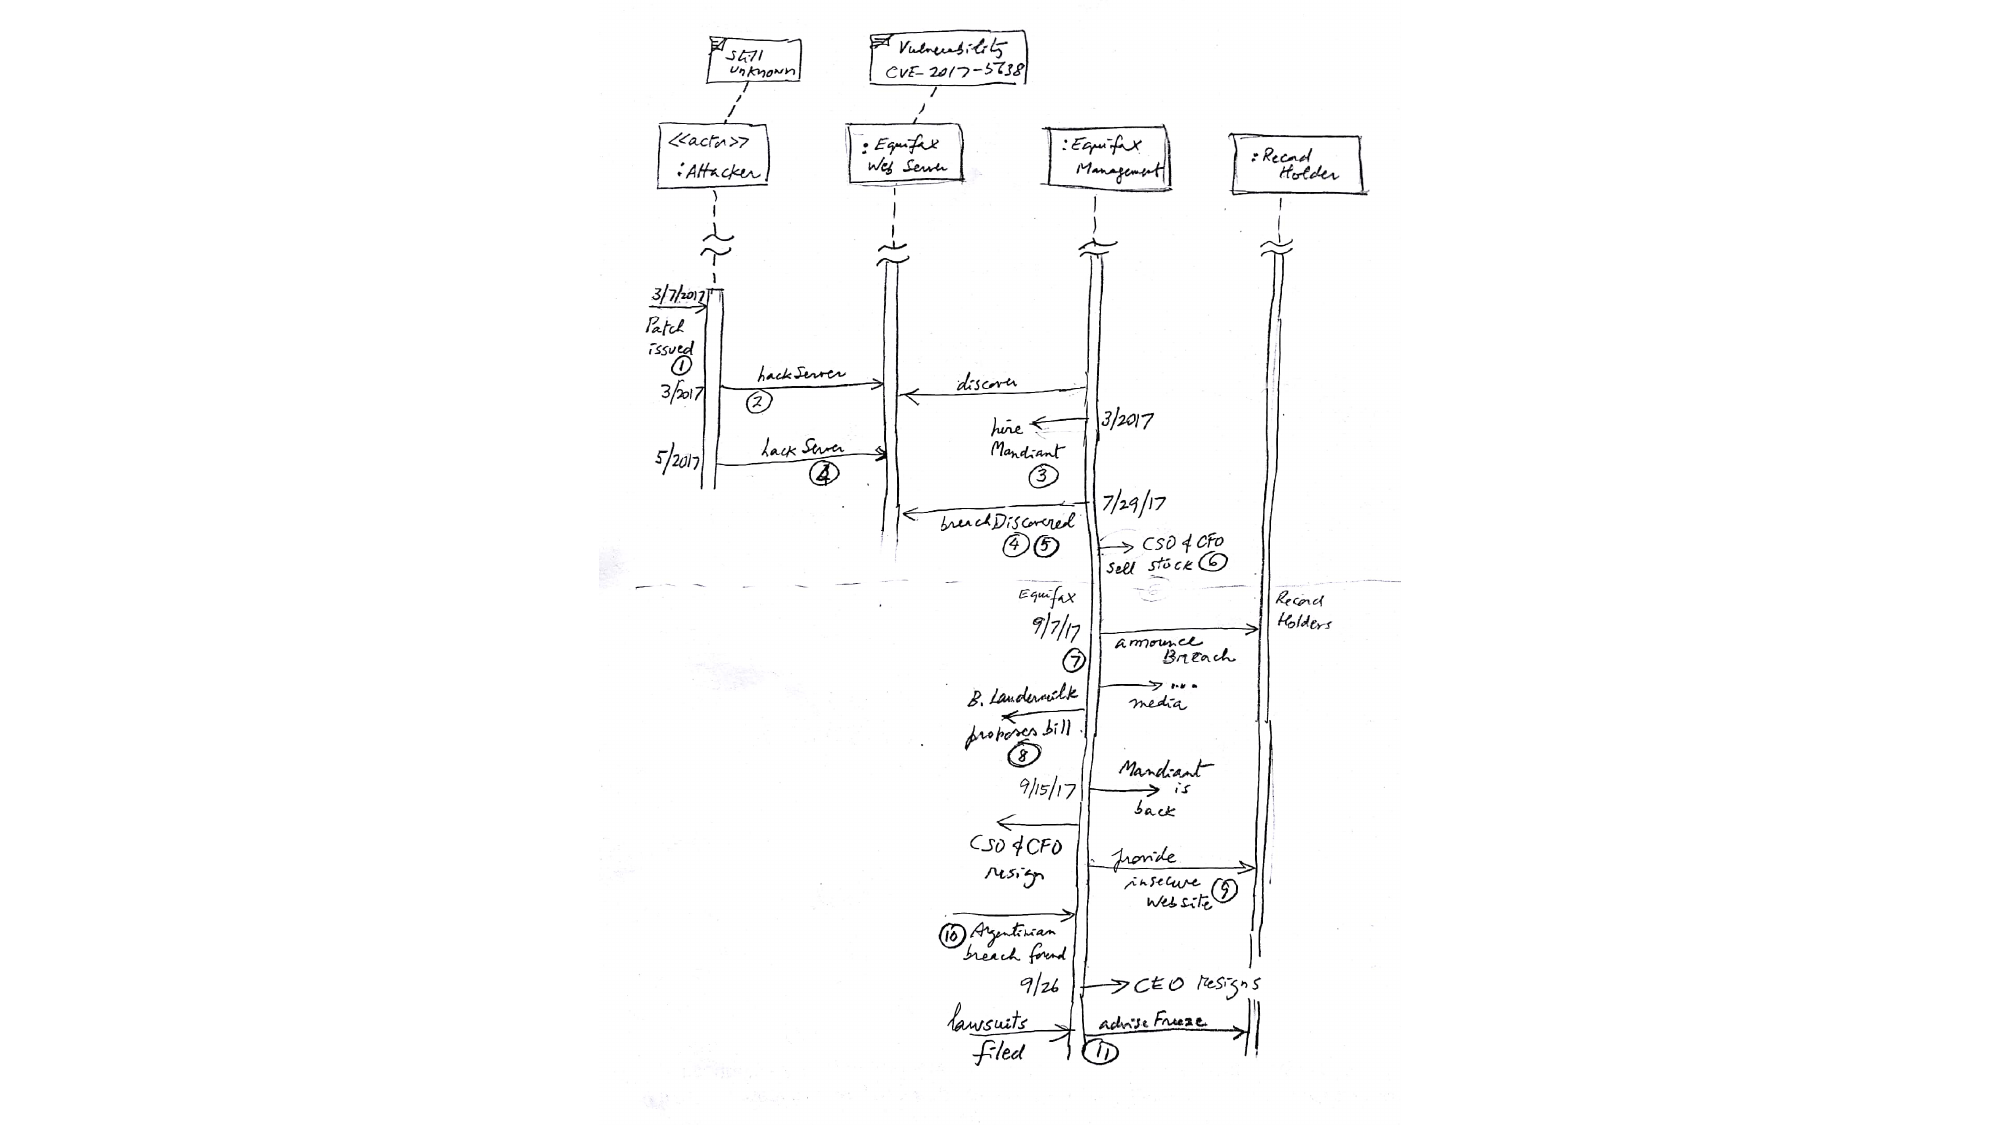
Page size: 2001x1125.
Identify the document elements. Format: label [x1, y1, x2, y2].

picture [599, 0, 1401, 1125]
